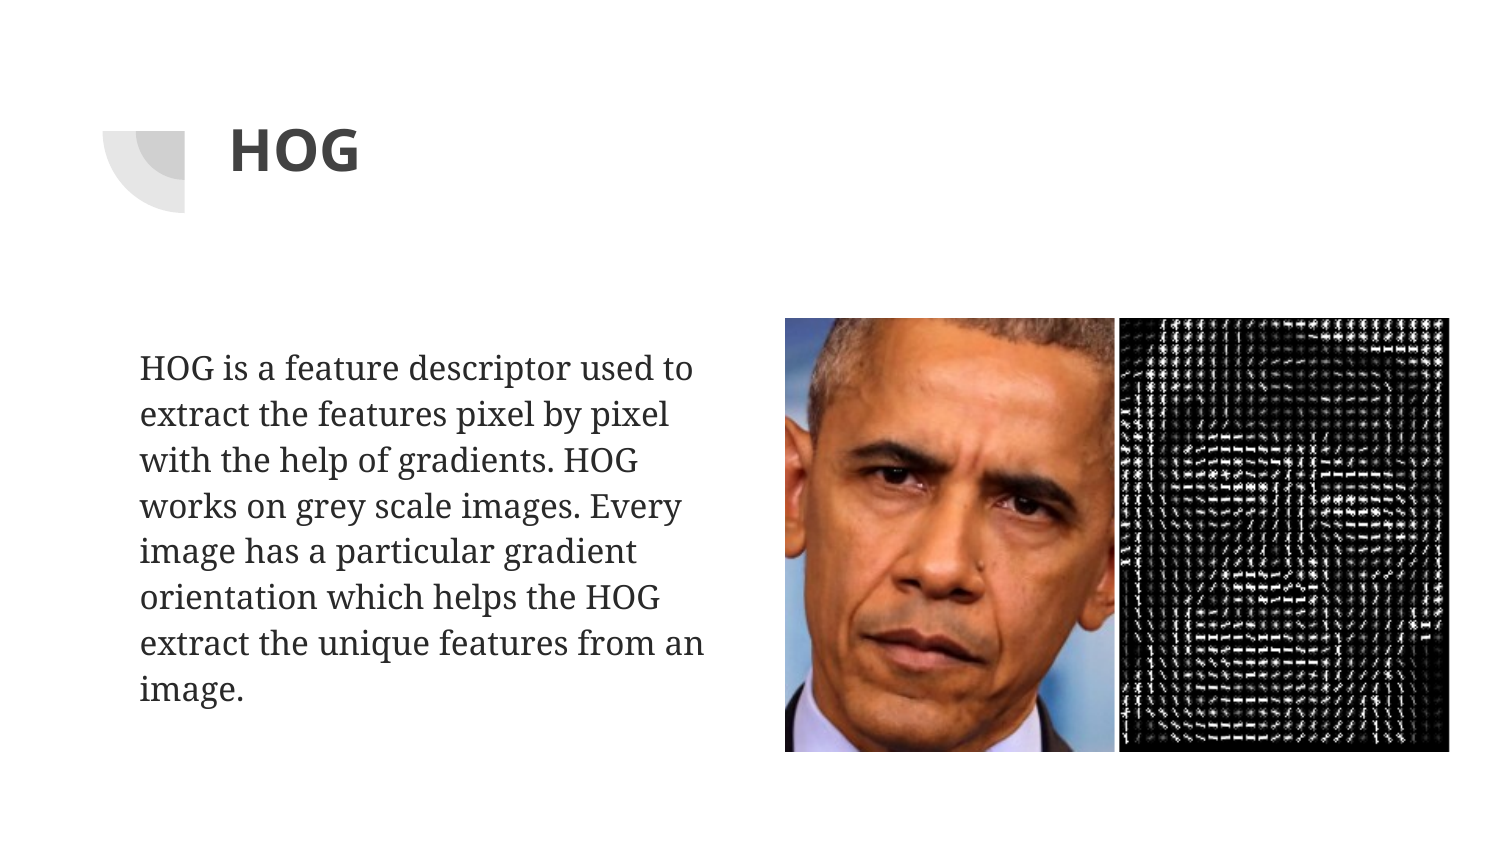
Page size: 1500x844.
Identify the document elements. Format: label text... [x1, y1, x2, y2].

title HOG [213, 98, 1368, 263]
list HOG is a feature descriptor used to extract the features pixel by pixel with the help of gradients. HOG works on grey scale images. Every image has a particular gradient orientation which helps the HOG extract the unique features from an image. [124, 326, 757, 744]
picture [784, 318, 1452, 752]
